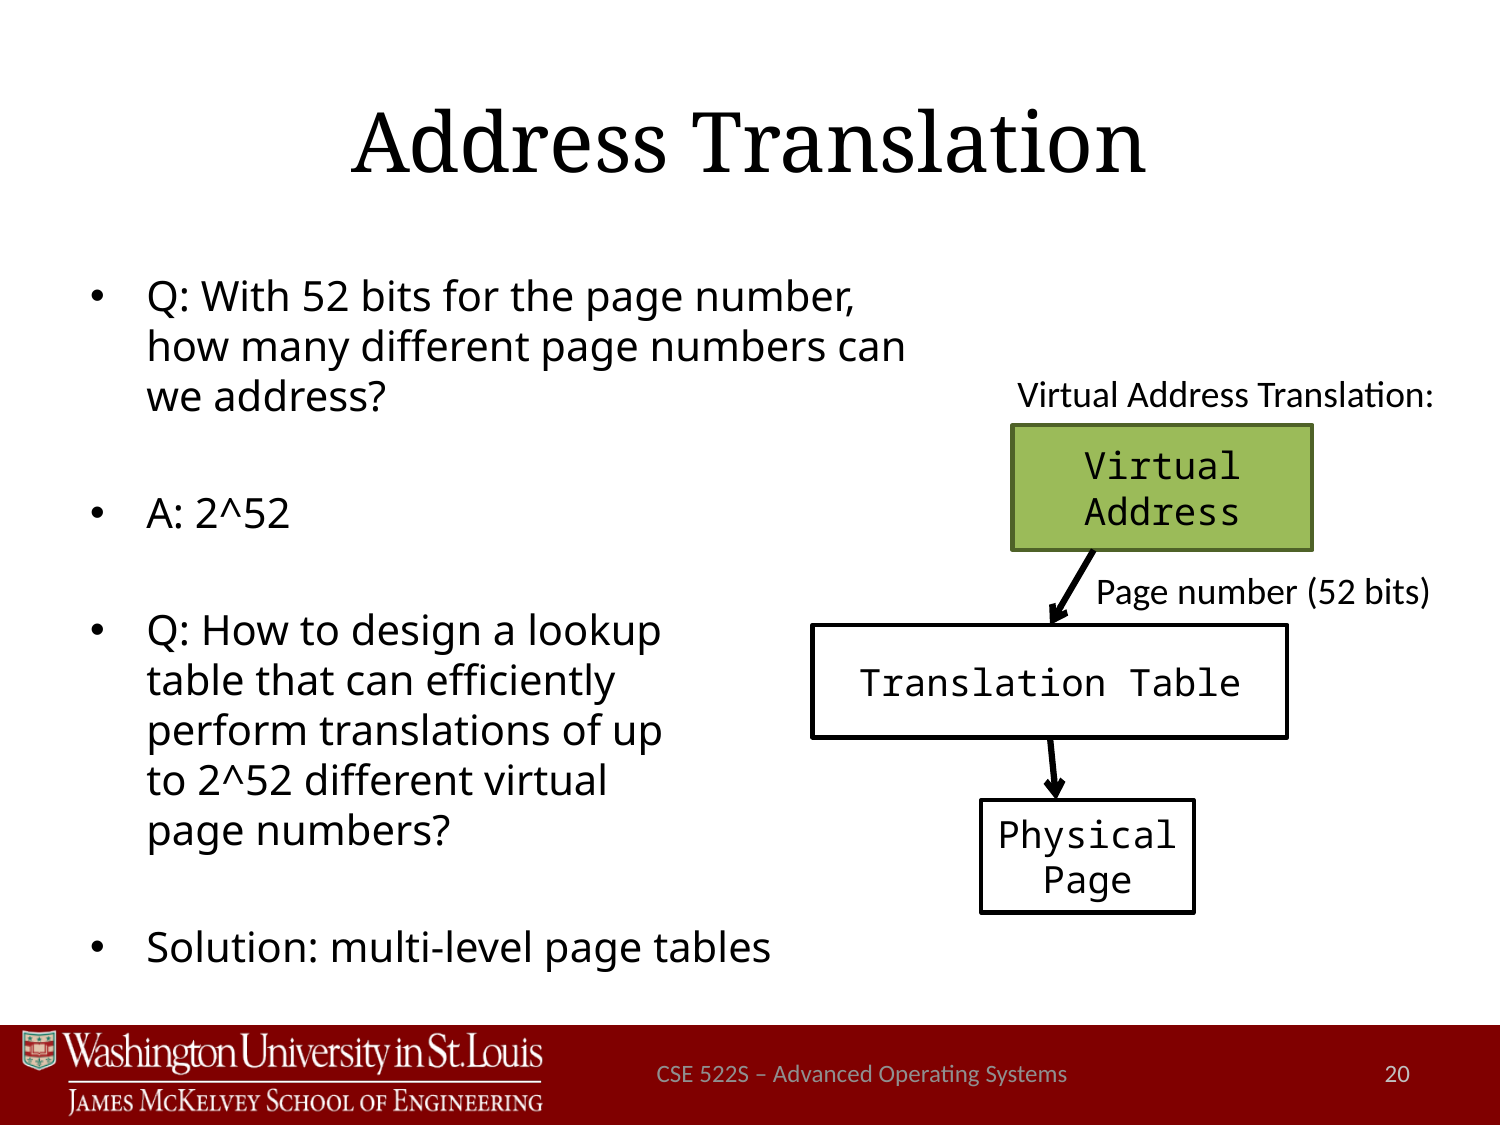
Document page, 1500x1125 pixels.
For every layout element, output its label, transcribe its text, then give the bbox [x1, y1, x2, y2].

footer CSE 522S – Advanced Operating Systems [624, 1042, 1100, 1103]
title Address Translation [75, 45, 1425, 233]
text_box Physical Page [979, 798, 1196, 915]
text_box Virtual Address [1010, 423, 1314, 552]
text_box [1049, 737, 1057, 801]
slide_number 20 [1100, 1042, 1425, 1103]
text_box Virtual Address Translation: [1002, 362, 1450, 423]
list Q: With 52 bits for the page number, how many different page numbers can we address? A: 2^52 Q: How to design a lookup table that can efficiently perform translations of up to 2^52 different virtual page numbers? Solution: multi-level page tables [75, 262, 1425, 1005]
text_box Page number (52 bits) [1098, 559, 1447, 620]
text_box Translation Table [810, 623, 1289, 740]
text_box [1049, 549, 1094, 626]
